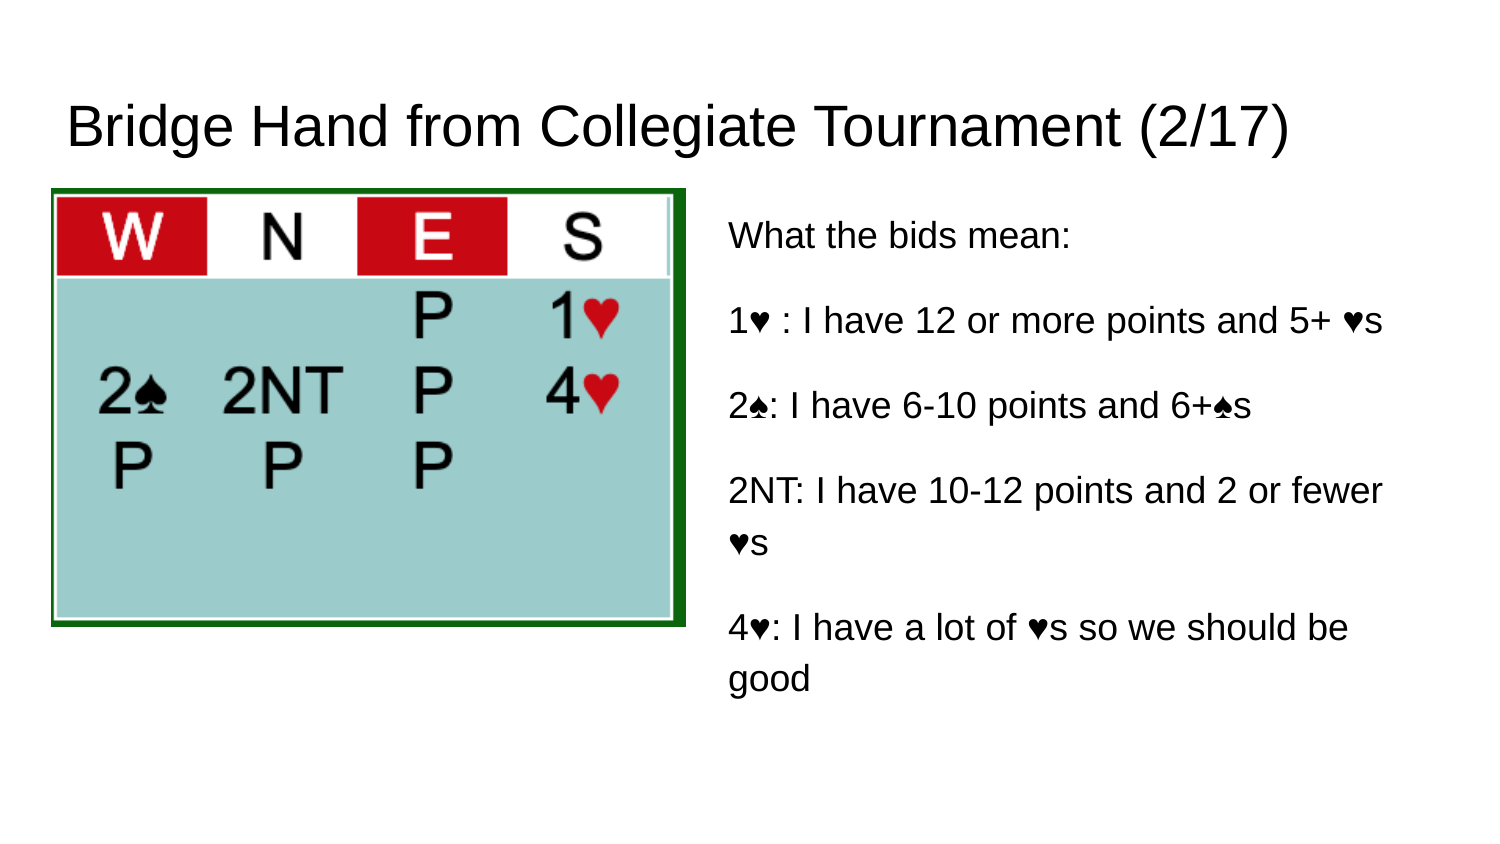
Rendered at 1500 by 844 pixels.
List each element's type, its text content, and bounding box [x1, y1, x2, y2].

title Bridge Hand from Collegiate Tournament (2/17) [51, 72, 1449, 167]
list What the bids mean: 1♥ : I have 12 or more points and 5+ ♥s 2♠: I have 6-10 points and 6+♠s 2NT: I have 10-12 points and 2 or fewer ♥s 4♥: I have a lot of ♥s so we should be good [713, 189, 1449, 731]
picture [50, 188, 686, 627]
